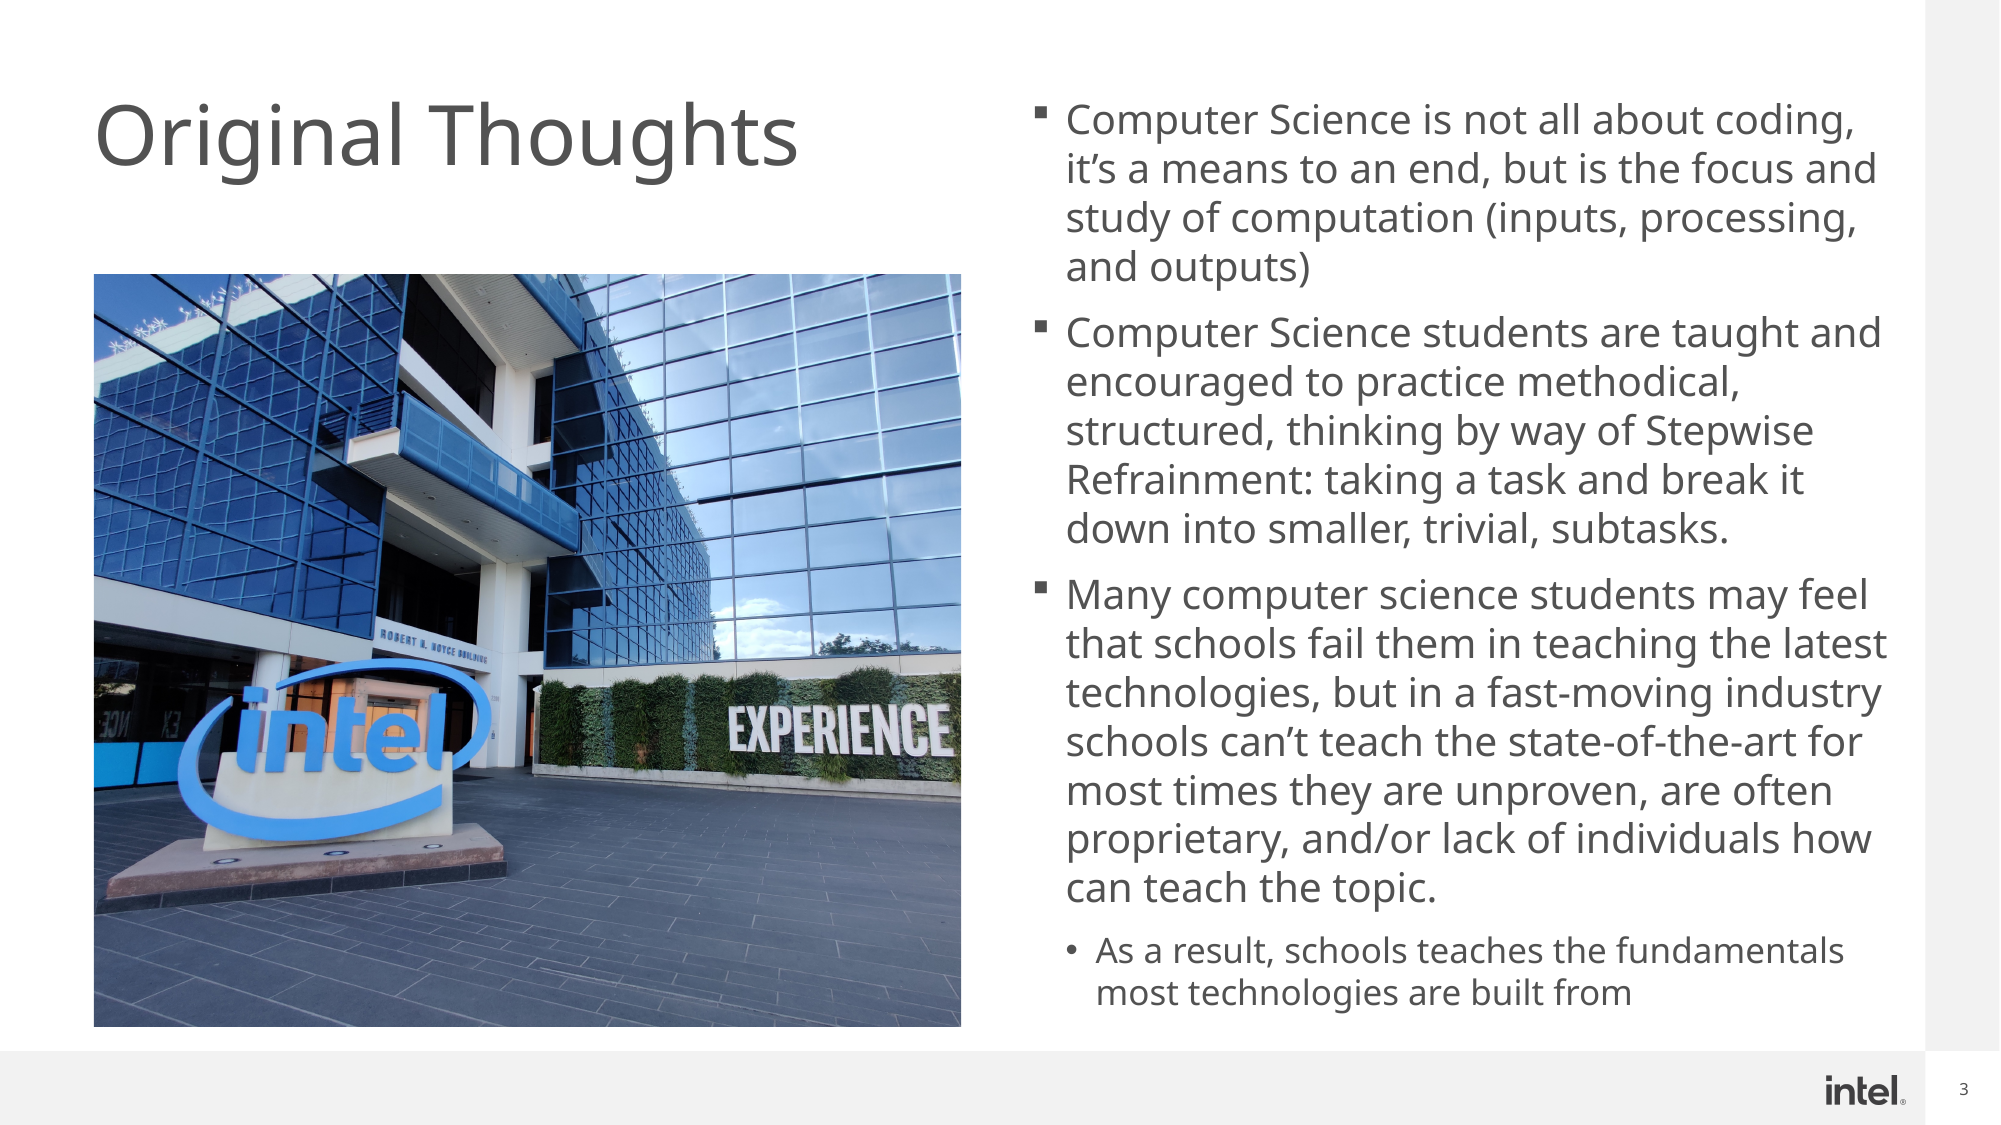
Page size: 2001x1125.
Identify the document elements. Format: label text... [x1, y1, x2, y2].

list Computer Science is not all about coding, it’s a means to an end, but is the focus and study of computation (inputs, processing, and outputs) Computer Science students are taught and encouraged to practice methodical, structured, thinking by way of Stepwise Refrainment: taking a task and break it down into smaller, trivial, subtasks. Many computer science students may feel that schools fail them in teaching the latest technologies, but in a fast-moving industry schools can’t teach the state-of-the-art for most times they are unproven, are often proprietary, and/or lack of individuals how can teach the topic. As a result, schools teaches the fundamentals most technologies are built from [1031, 93, 1900, 1028]
picture [1826, 1075, 1906, 1105]
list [93, 274, 962, 1027]
title Original Thoughts [93, 93, 1031, 251]
